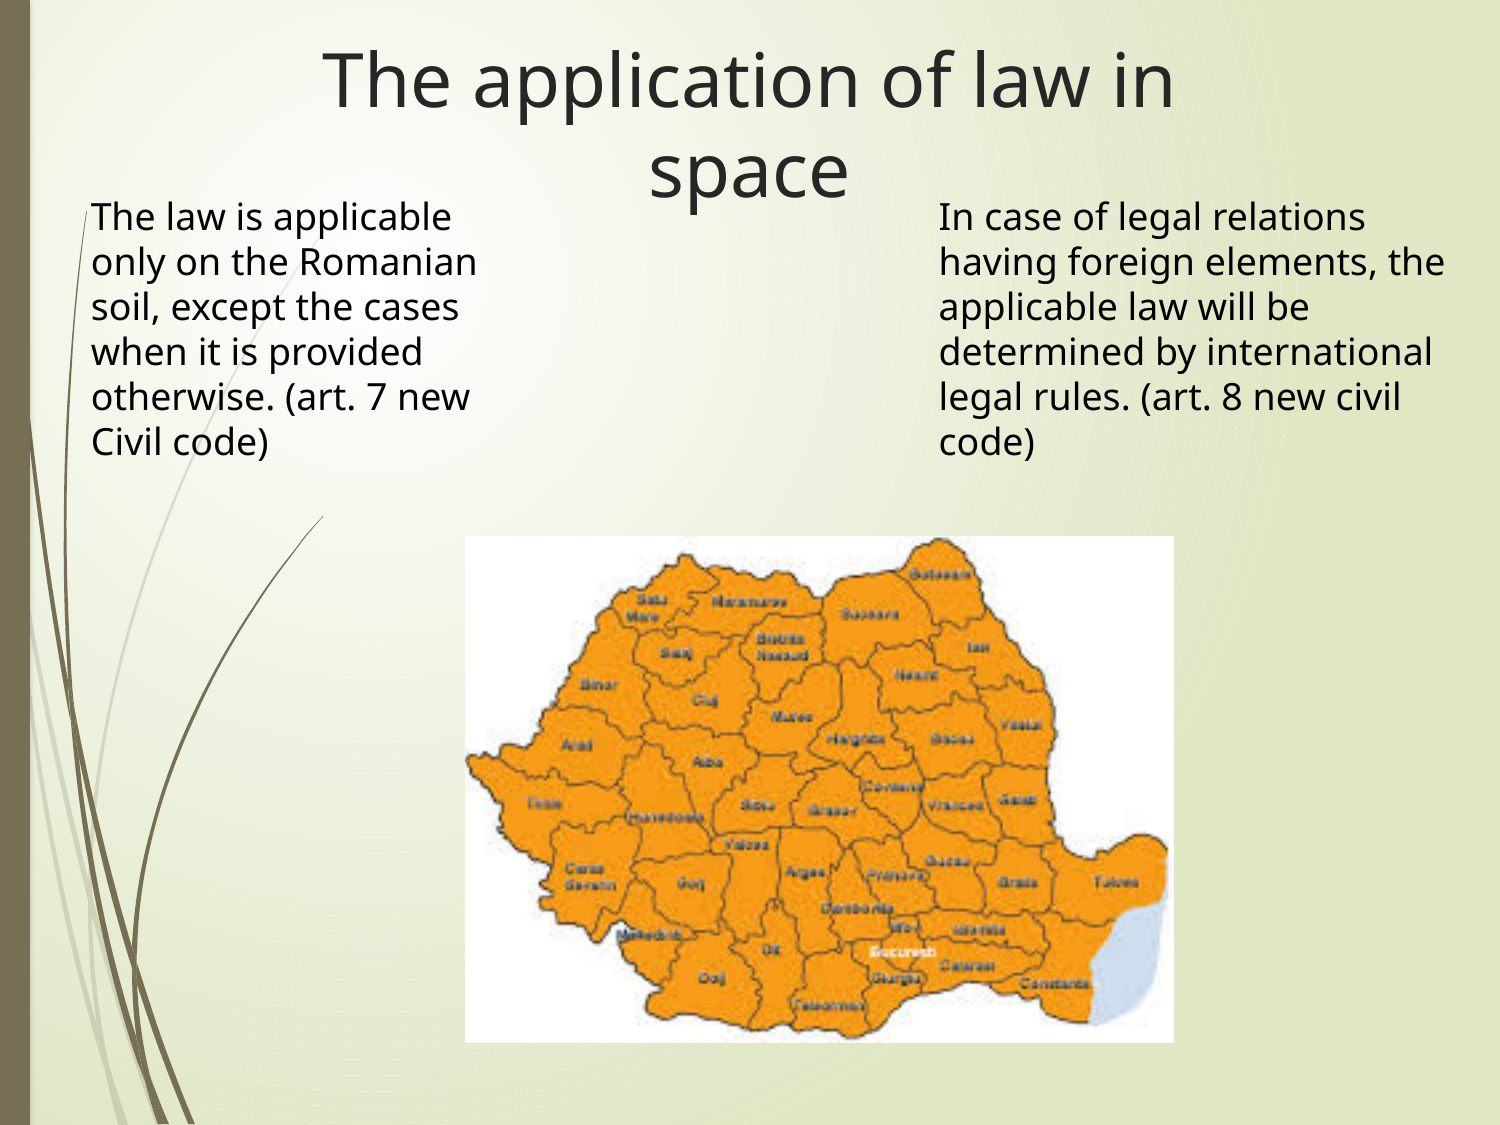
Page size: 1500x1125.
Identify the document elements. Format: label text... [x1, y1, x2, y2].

picture [465, 536, 1174, 1043]
title The application of law in space [209, 24, 1291, 235]
text_box In case of legal relations having foreign elements, the applicable law will be determined by international legal rules. (art. 8 new civil code) [931, 185, 1469, 471]
text_box The law is applicable only on the Romanian soil, except the cases when it is provided otherwise. (art. 7 new Civil code) [83, 185, 523, 471]
